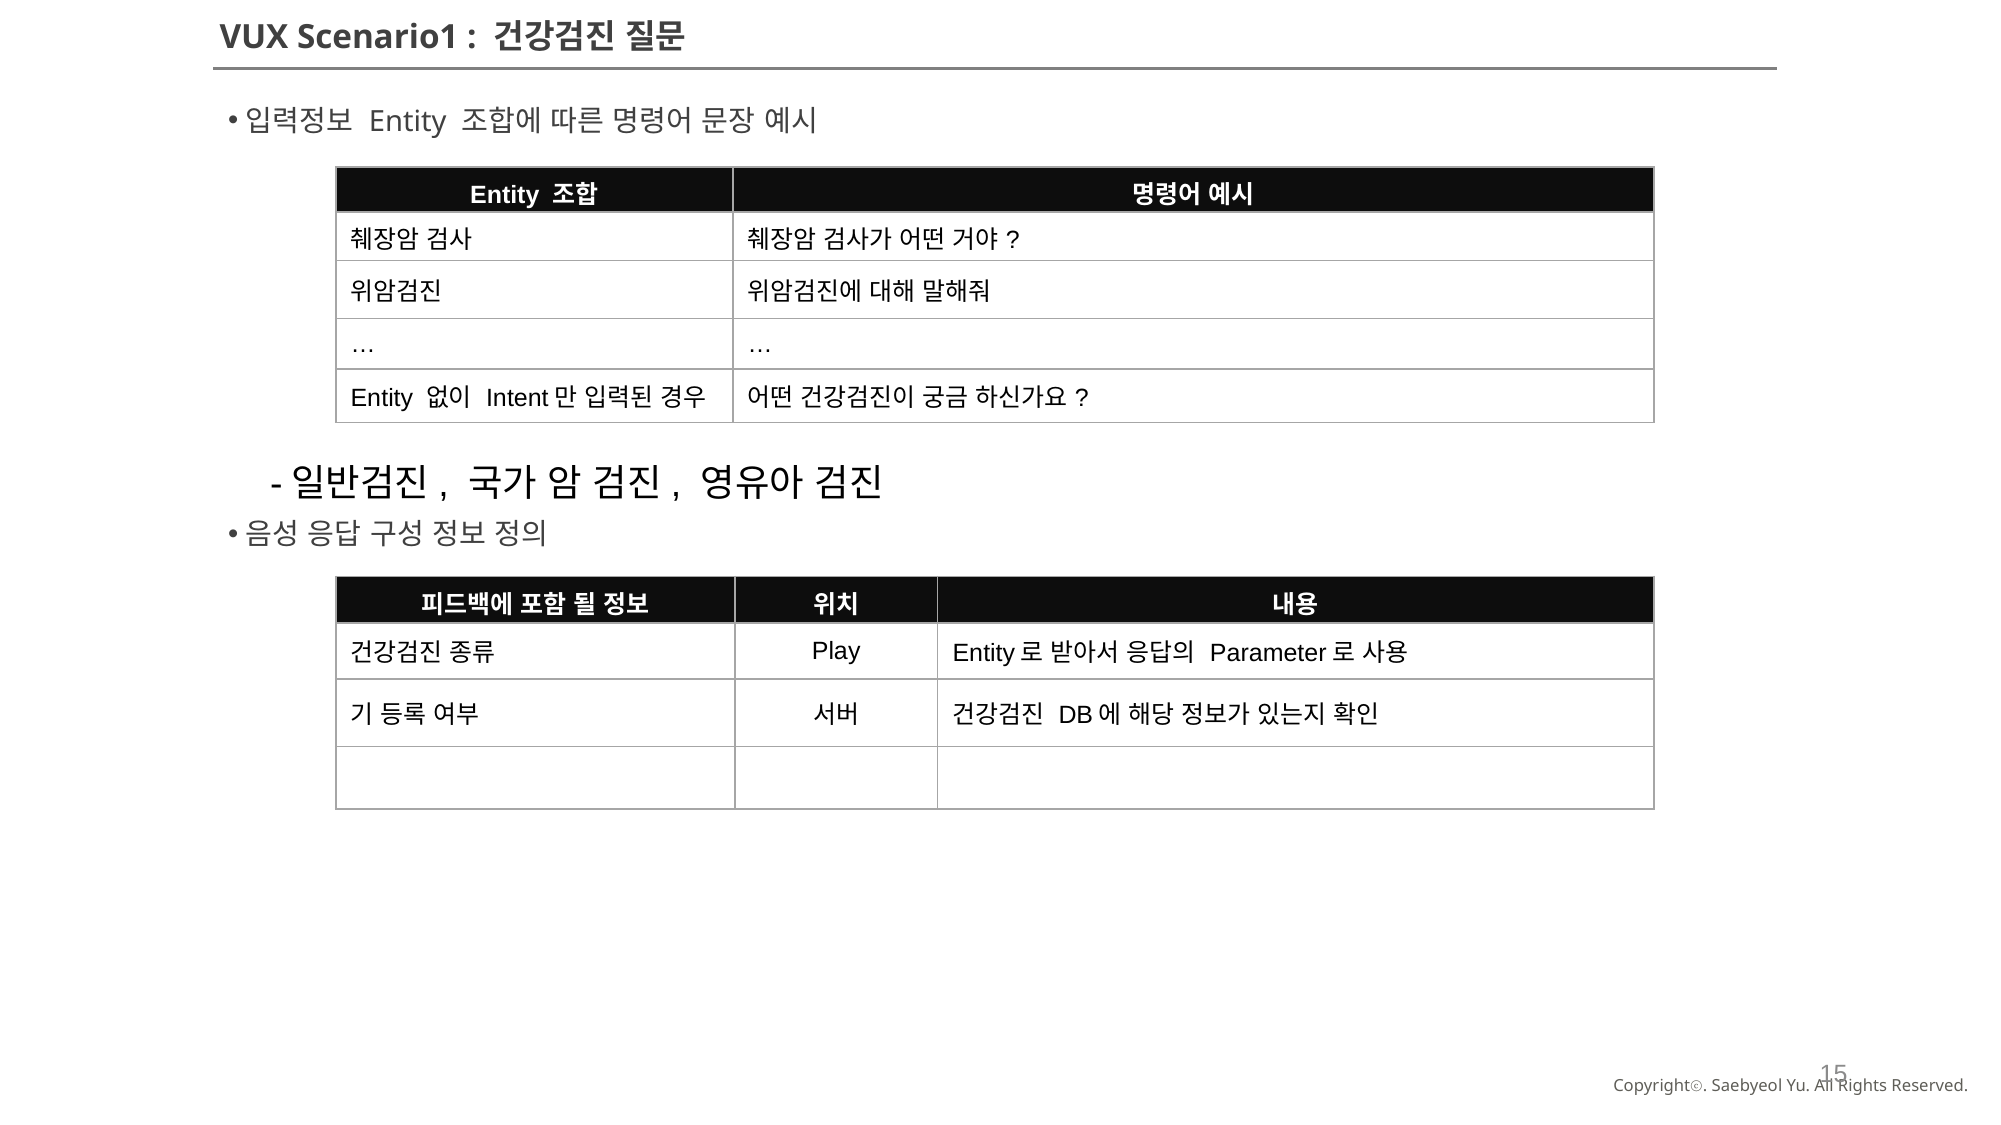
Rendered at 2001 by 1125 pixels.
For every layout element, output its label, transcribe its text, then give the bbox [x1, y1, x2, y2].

table_cell 서버 [736, 680, 937, 746]
table_cell 췌장암 검사가 어떤 거야? [734, 213, 1653, 260]
table_header Entity 조합 [337, 168, 732, 211]
text_box VUX Scenario1 : 건강검진 질문 [204, 8, 1235, 64]
table_cell Entity로 받아서 응답의 Parameter로 사용 [938, 624, 1653, 678]
table_header 내용 [938, 577, 1653, 622]
table_cell 건강검진 DB에 해당 정보가 있는지 확인 [938, 680, 1653, 746]
table_cell … [734, 319, 1653, 368]
table_cell 위암검진에 대해 말해줘 [734, 261, 1653, 318]
table_header 명령어 예시 [734, 168, 1653, 211]
table_header 피드백에 포함 될 정보 [337, 577, 734, 622]
table_cell 어떤 건강검진이 궁금 하신가요? [734, 370, 1653, 422]
table_cell [337, 747, 734, 808]
text_box -일반검진, 국가 암 검진, 영유아 검진 [255, 451, 1400, 512]
slide_number 15 [1412, 1042, 1863, 1103]
table_cell 위암검진 [337, 261, 732, 318]
table_cell Entity 없이 Intent만 입력된 경우 [337, 370, 732, 422]
table_cell [736, 747, 937, 808]
table_cell [938, 747, 1653, 808]
table_cell Play [736, 624, 937, 678]
table_cell … [337, 319, 732, 368]
table_cell 기 등록 여부 [337, 680, 734, 746]
table_cell 건강검진 종류 [337, 624, 734, 678]
text_box 입력정보 Entity 조합에 따른 명령어 문장 예시 [213, 94, 1243, 145]
table_cell 췌장암 검사 [337, 213, 732, 260]
text_box 음성 응답 구성 정보 정의 [213, 507, 1243, 558]
table_header 위치 [736, 577, 937, 622]
